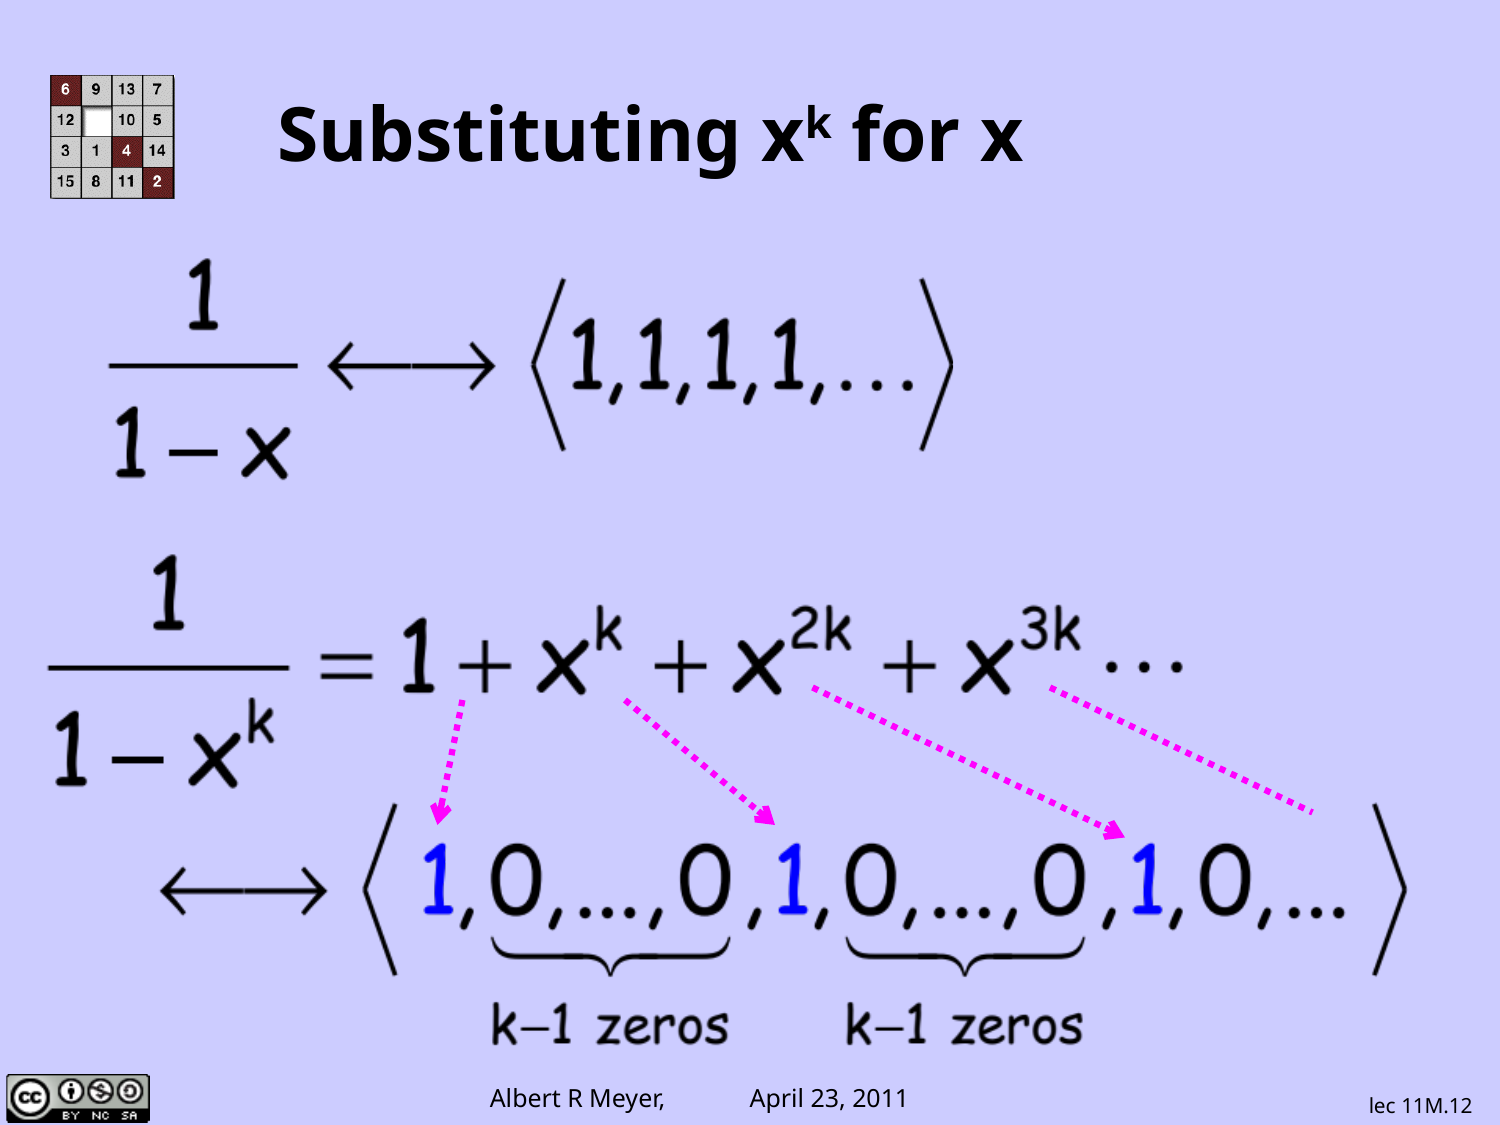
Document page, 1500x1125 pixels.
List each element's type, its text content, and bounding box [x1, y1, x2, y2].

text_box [104, 222, 954, 482]
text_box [155, 798, 1409, 1048]
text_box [437, 687, 1313, 838]
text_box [44, 515, 1488, 791]
picture [50, 75, 175, 199]
slide_number lec 11M.12 [1049, 1084, 1488, 1125]
picture [6, 1074, 150, 1123]
title Substituting xk for x [262, 37, 1500, 226]
